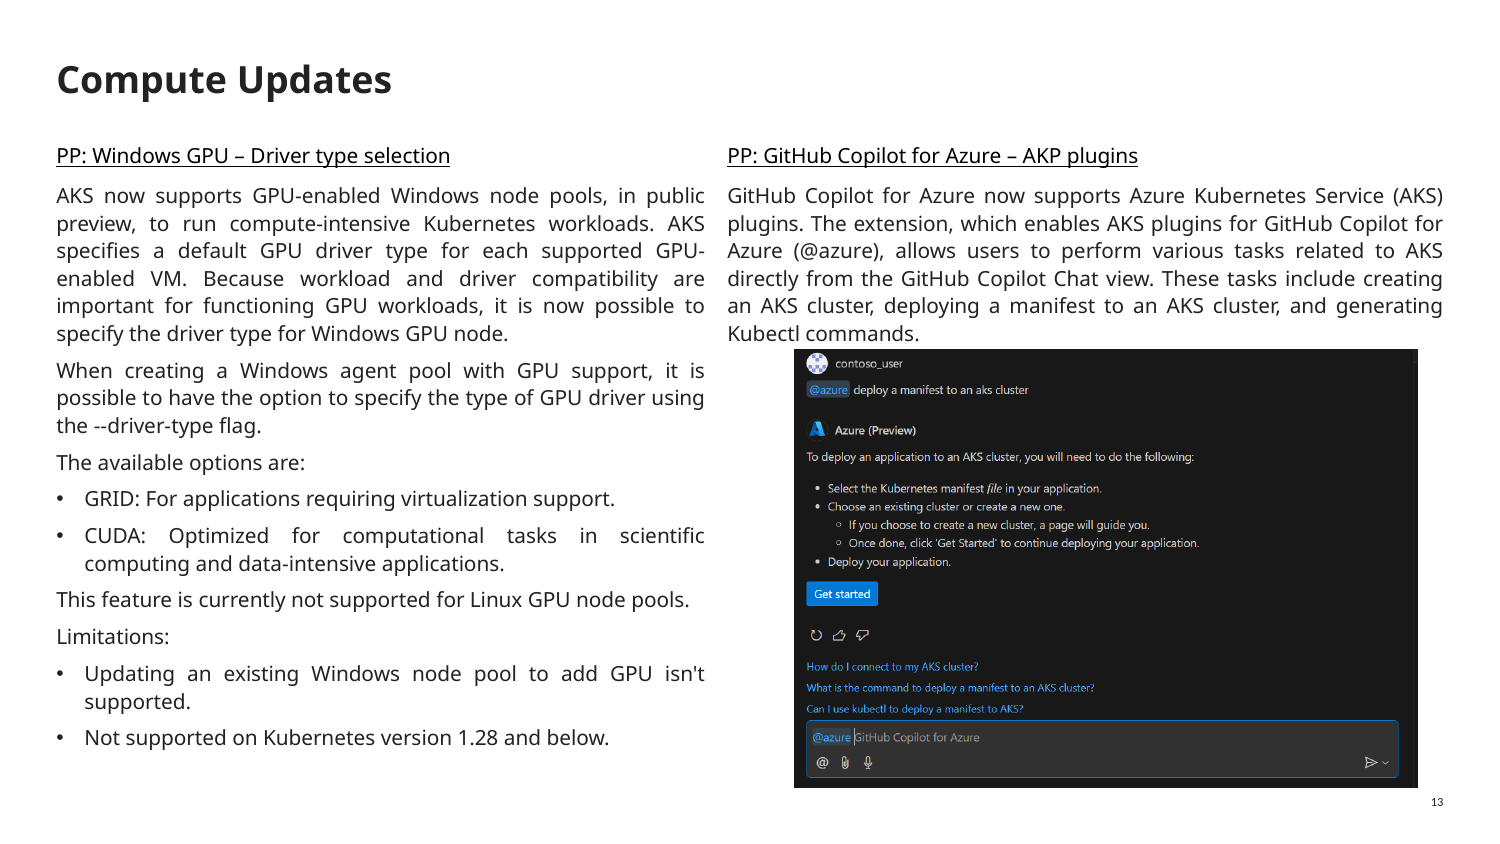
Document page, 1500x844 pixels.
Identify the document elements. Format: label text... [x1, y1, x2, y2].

title Compute Updates [56, 56, 1444, 113]
picture [794, 349, 1418, 788]
list PP: Windows GPU – Driver type selection AKS now supports GPU-enabled Windows node pools, in public preview, to run compute-intensive Kubernetes workloads. AKS specifies a default GPU driver type for each supported GPU-enabled VM. Because workload and driver compatibility are important for functioning GPU workloads, it is now possible to specify the driver type for Windows GPU node. When creating a Windows agent pool with GPU support, it is possible to have the option to specify the type of GPU driver using the --driver-type flag. The available options are: GRID: For applications requiring virtualization support. CUDA: Optimized for computational tasks in scientific computing and data-intensive applications. This feature is currently not supported for Linux GPU node pools. Limitations: Updating an existing Windows node pool to add GPU isn't supported. Not supported on Kubernetes version 1.28 and below. [56, 140, 706, 760]
list PP: GitHub Copilot for Azure – AKP plugins GitHub Copilot for Azure now supports Azure Kubernetes Service (AKS) plugins. The extension, which enables AKS plugins for GitHub Copilot for Azure (@azure), allows users to perform various tasks related to AKS directly from the GitHub Copilot Chat view. These tasks include creating an AKS cluster, deploying a manifest to an AKS cluster, and generating Kubectl commands. [727, 140, 1444, 337]
